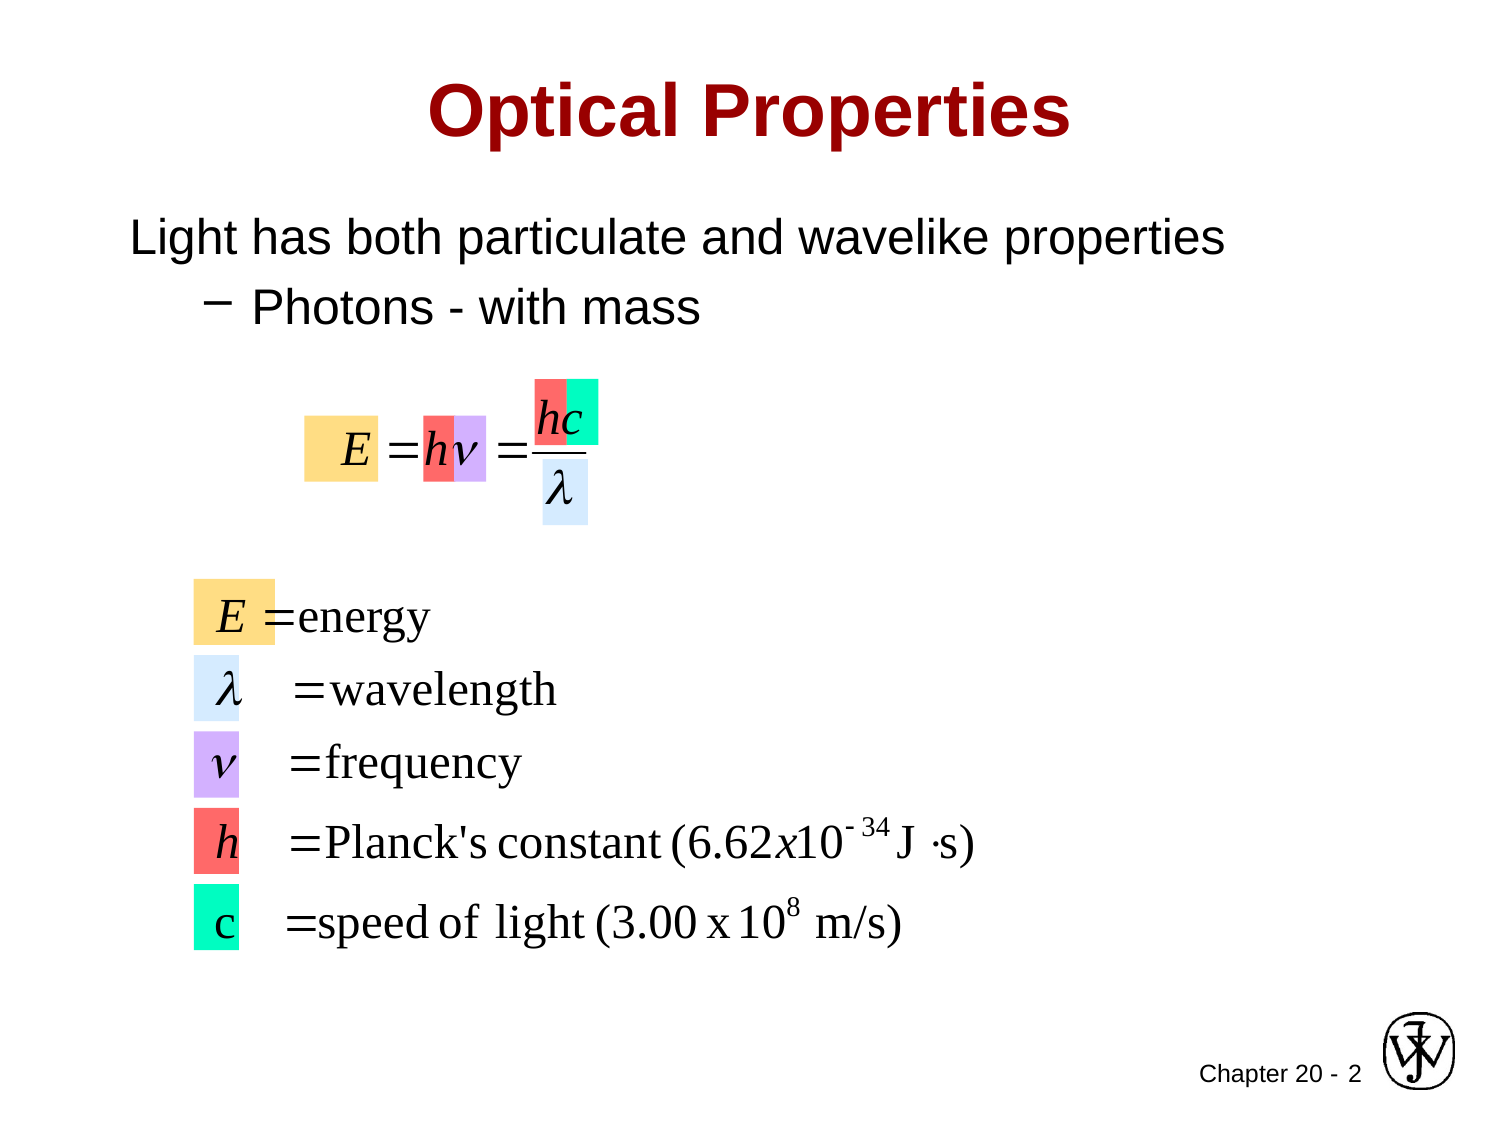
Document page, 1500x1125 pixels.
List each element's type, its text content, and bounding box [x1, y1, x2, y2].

slide_number 2 [1258, 1050, 1453, 1110]
picture [1383, 1012, 1455, 1090]
title Optical Properties [112, 62, 1388, 151]
list Light has both particulate and wavelike properties Photons - with mass [114, 197, 1390, 383]
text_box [193, 378, 983, 959]
